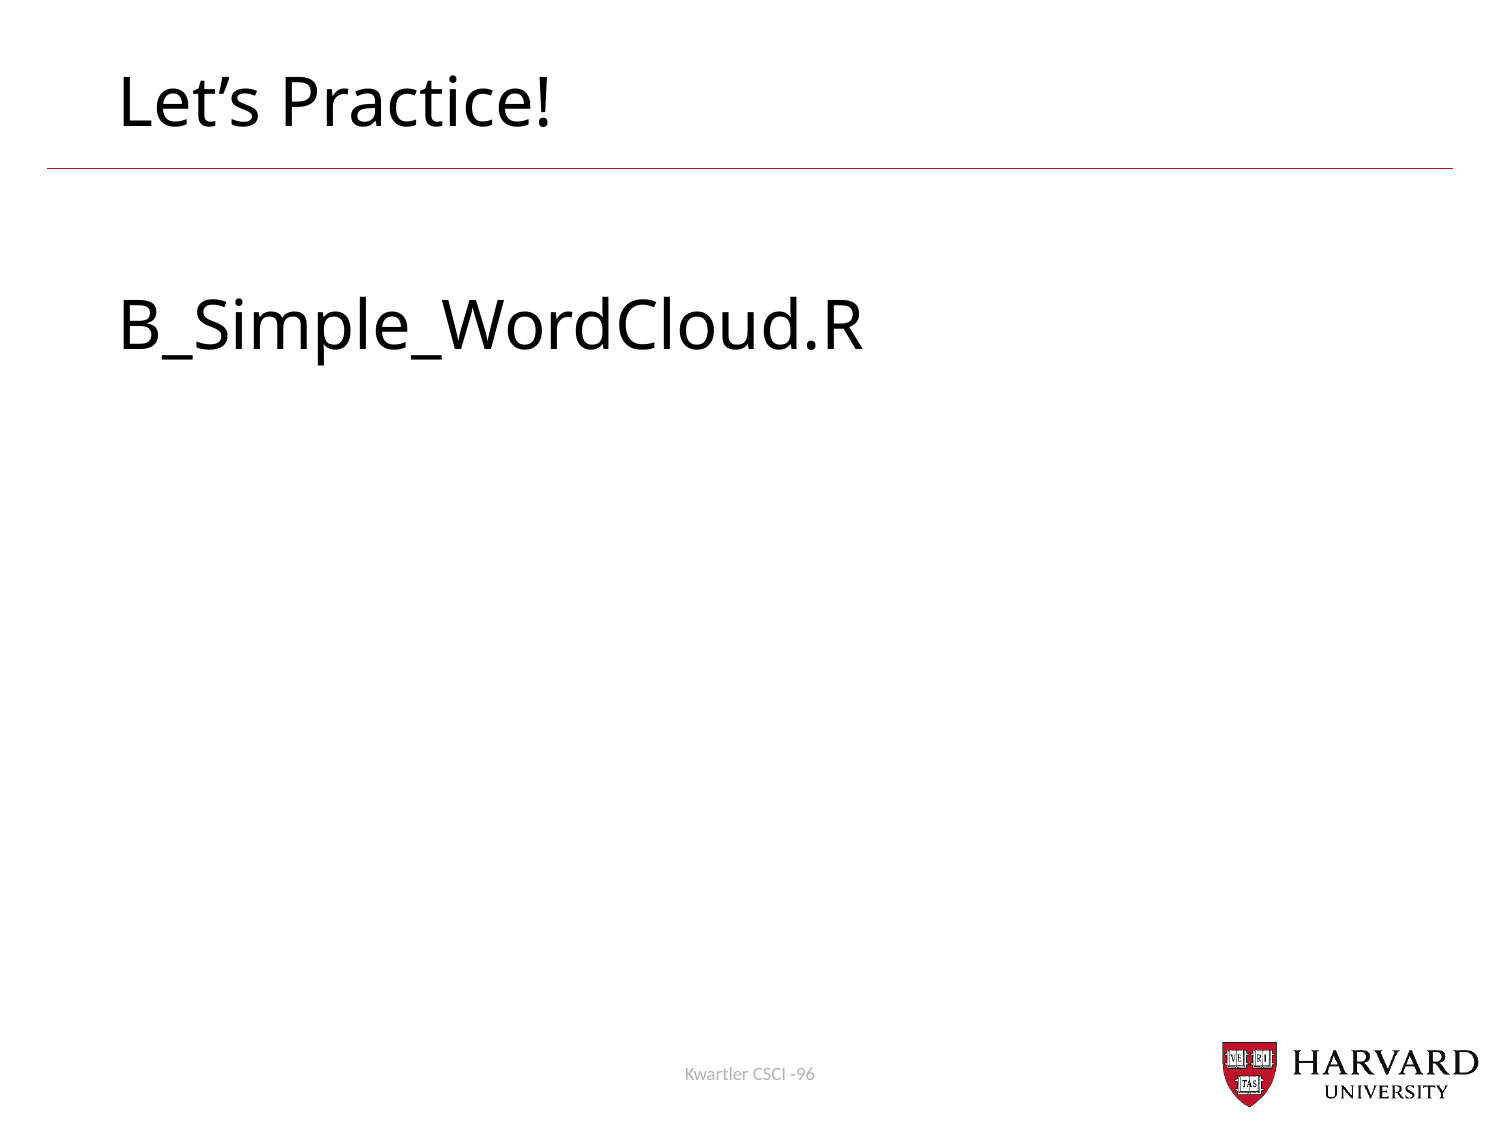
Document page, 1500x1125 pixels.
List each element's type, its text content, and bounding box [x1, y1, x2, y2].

picture [1200, 1024, 1500, 1125]
title Let’s Practice! [103, 59, 1397, 157]
footer Kwartler CSCI -96 [496, 1042, 1004, 1103]
text_box B_Simple_WordCloud.R [103, 282, 1397, 380]
